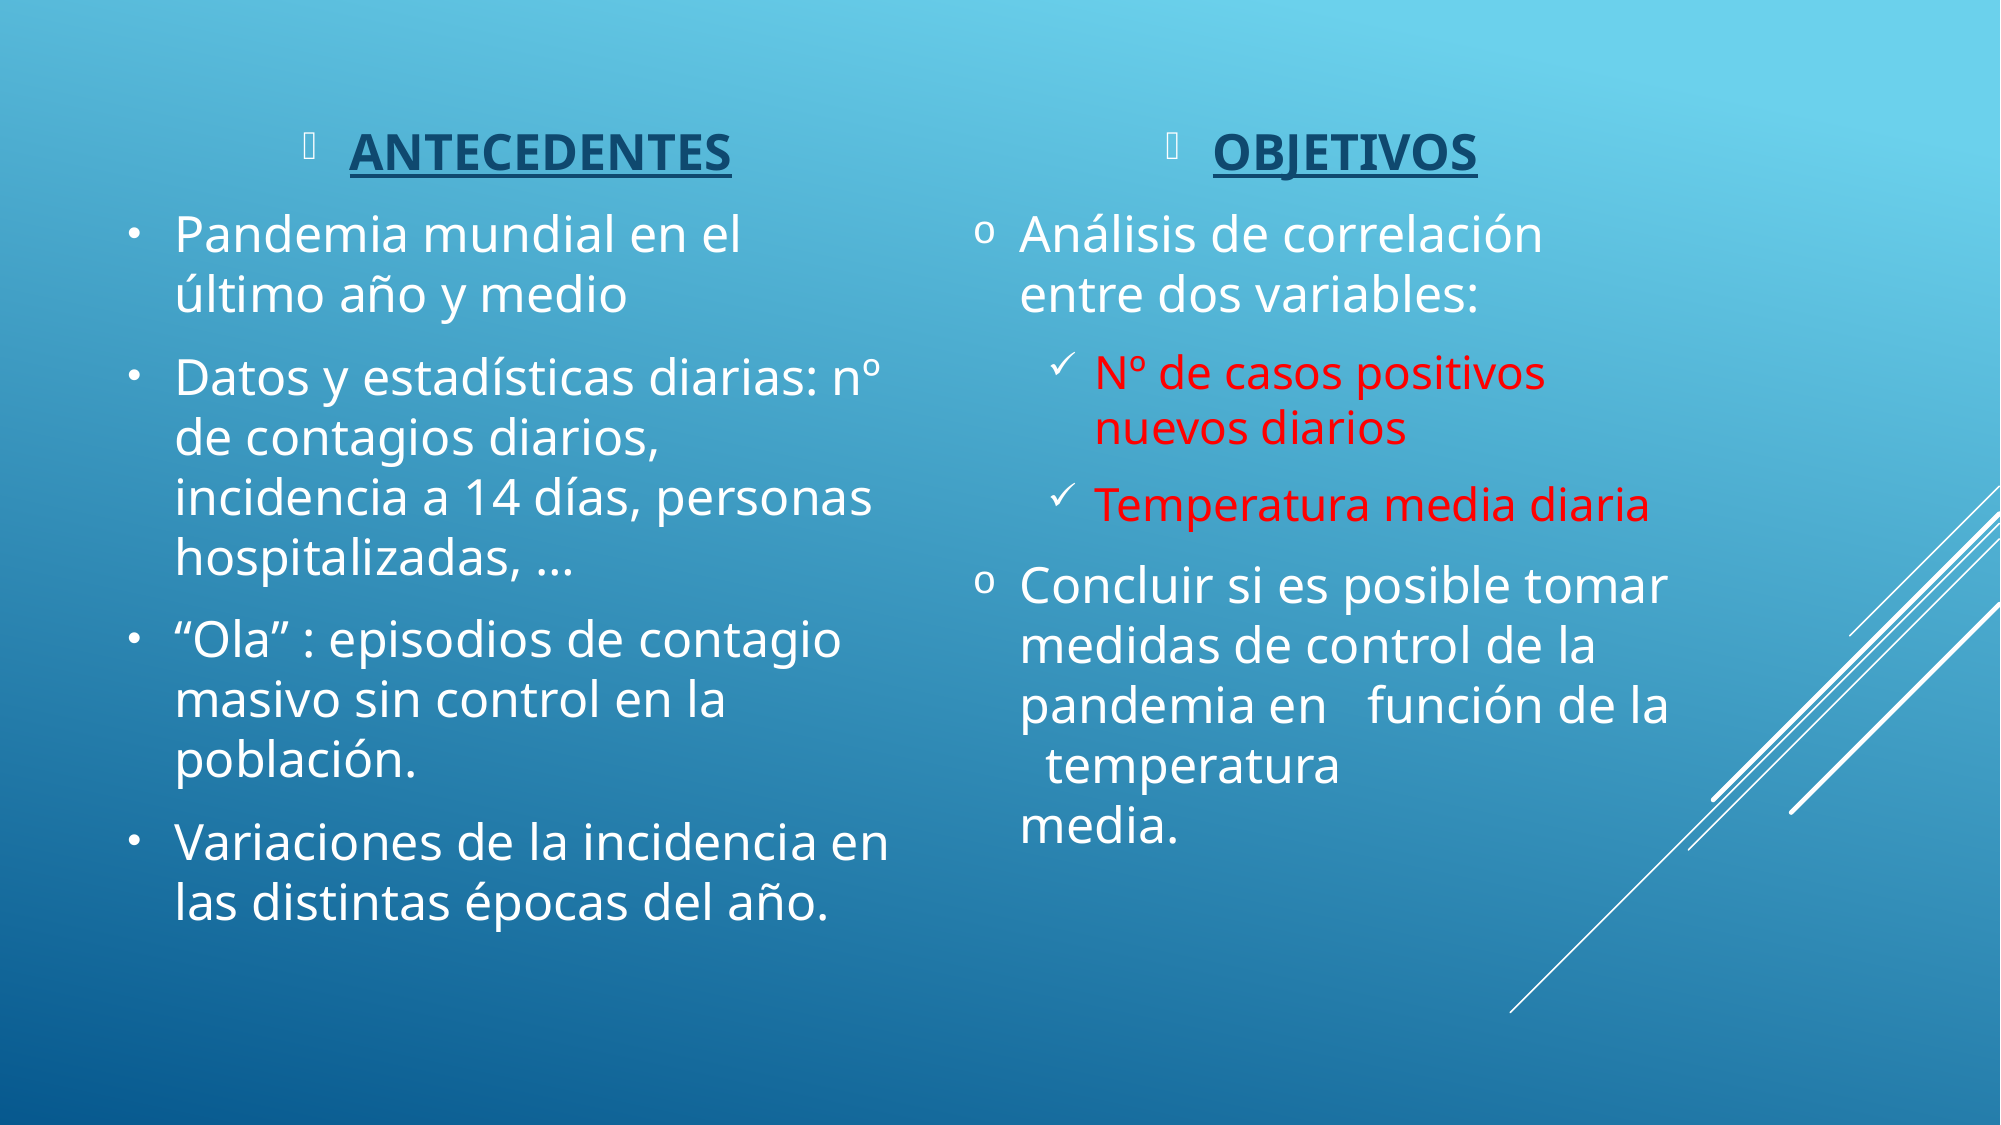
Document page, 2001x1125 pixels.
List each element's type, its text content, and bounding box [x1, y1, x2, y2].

list ANTECEDENTES Pandemia mundial en el último año y medio Datos y estadísticas diarias: nº de contagios diarios, incidencia a 14 días, personas hospitalizadas, … “Ola” : episodios de contagio masivo sin control en la población. Variaciones de la incidencia en las distintas épocas del año. [112, 112, 923, 1047]
list OBJETIVOS Análisis de correlación entre dos variables: Nº de casos positivos nuevos diarios Temperatura media diaria Concluir si es posible tomar medidas de control de la pandemia en función de la temperatura media. [957, 112, 1686, 1025]
